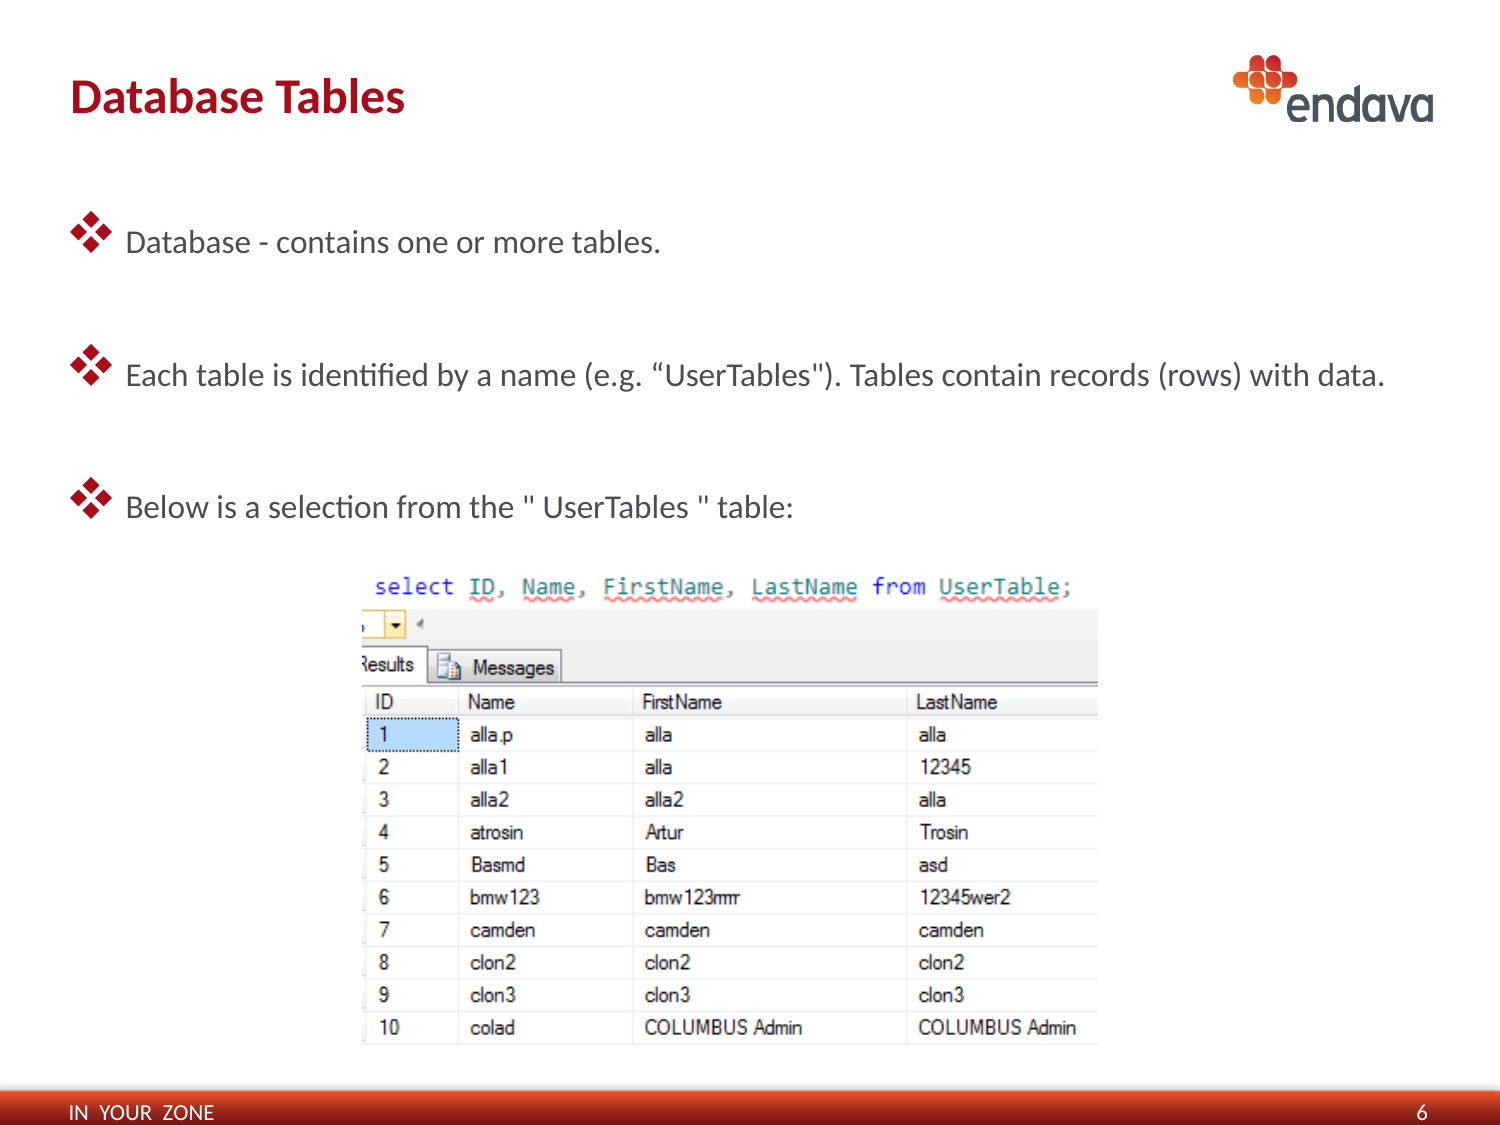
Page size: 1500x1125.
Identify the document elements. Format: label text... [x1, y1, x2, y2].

picture [0, 1073, 1500, 1125]
list Database - contains one or more tables. Each table is identified by a name (e.g. “UserTables"). Tables contain records (rows) with data. Below is a selection from the " UserTables " table: [64, 199, 1419, 563]
title Database Tables [70, 63, 1033, 185]
picture [362, 562, 1098, 1047]
picture [1233, 55, 1433, 122]
slide_number 6 [1377, 1080, 1429, 1125]
